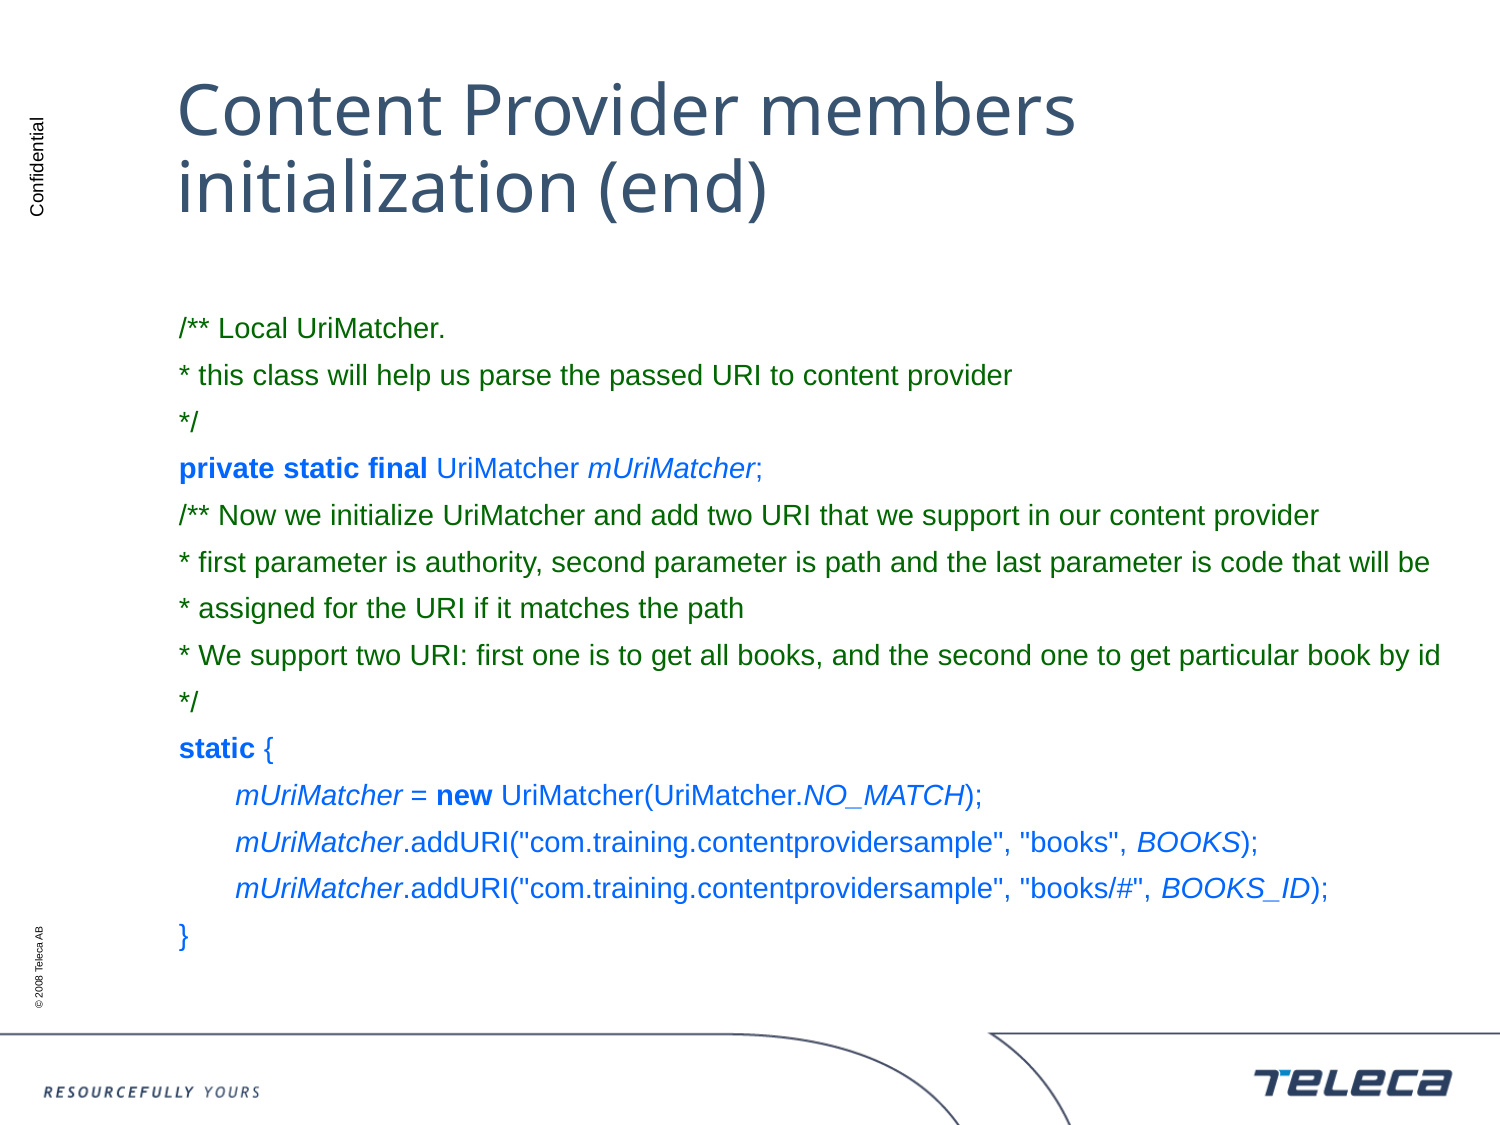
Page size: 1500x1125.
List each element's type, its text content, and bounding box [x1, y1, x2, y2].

title Content Provider members initialization (end) [161, 47, 1407, 236]
picture [0, 1015, 1500, 1125]
list /** Local UriMatcher. * this class will help us parse the passed URI to content provider */ private static final UriMatcher mUriMatcher; /** Now we initialize UriMatcher and add two URI that we support in our content provider * first parameter is authority, second parameter is path and the last parameter is code that will be * assigned for the URI if it matches the path * We support two URI: first one is to get all books, and the second one to get particular book by id */ static { mUriMatcher = new UriMatcher(UriMatcher.NO_MATCH); mUriMatcher.addURI("com.training.contentprovidersample", "books", BOOKS); mUriMatcher.addURI("com.training.contentprovidersample", "books/#", BOOKS_ID); } [163, 302, 1463, 984]
